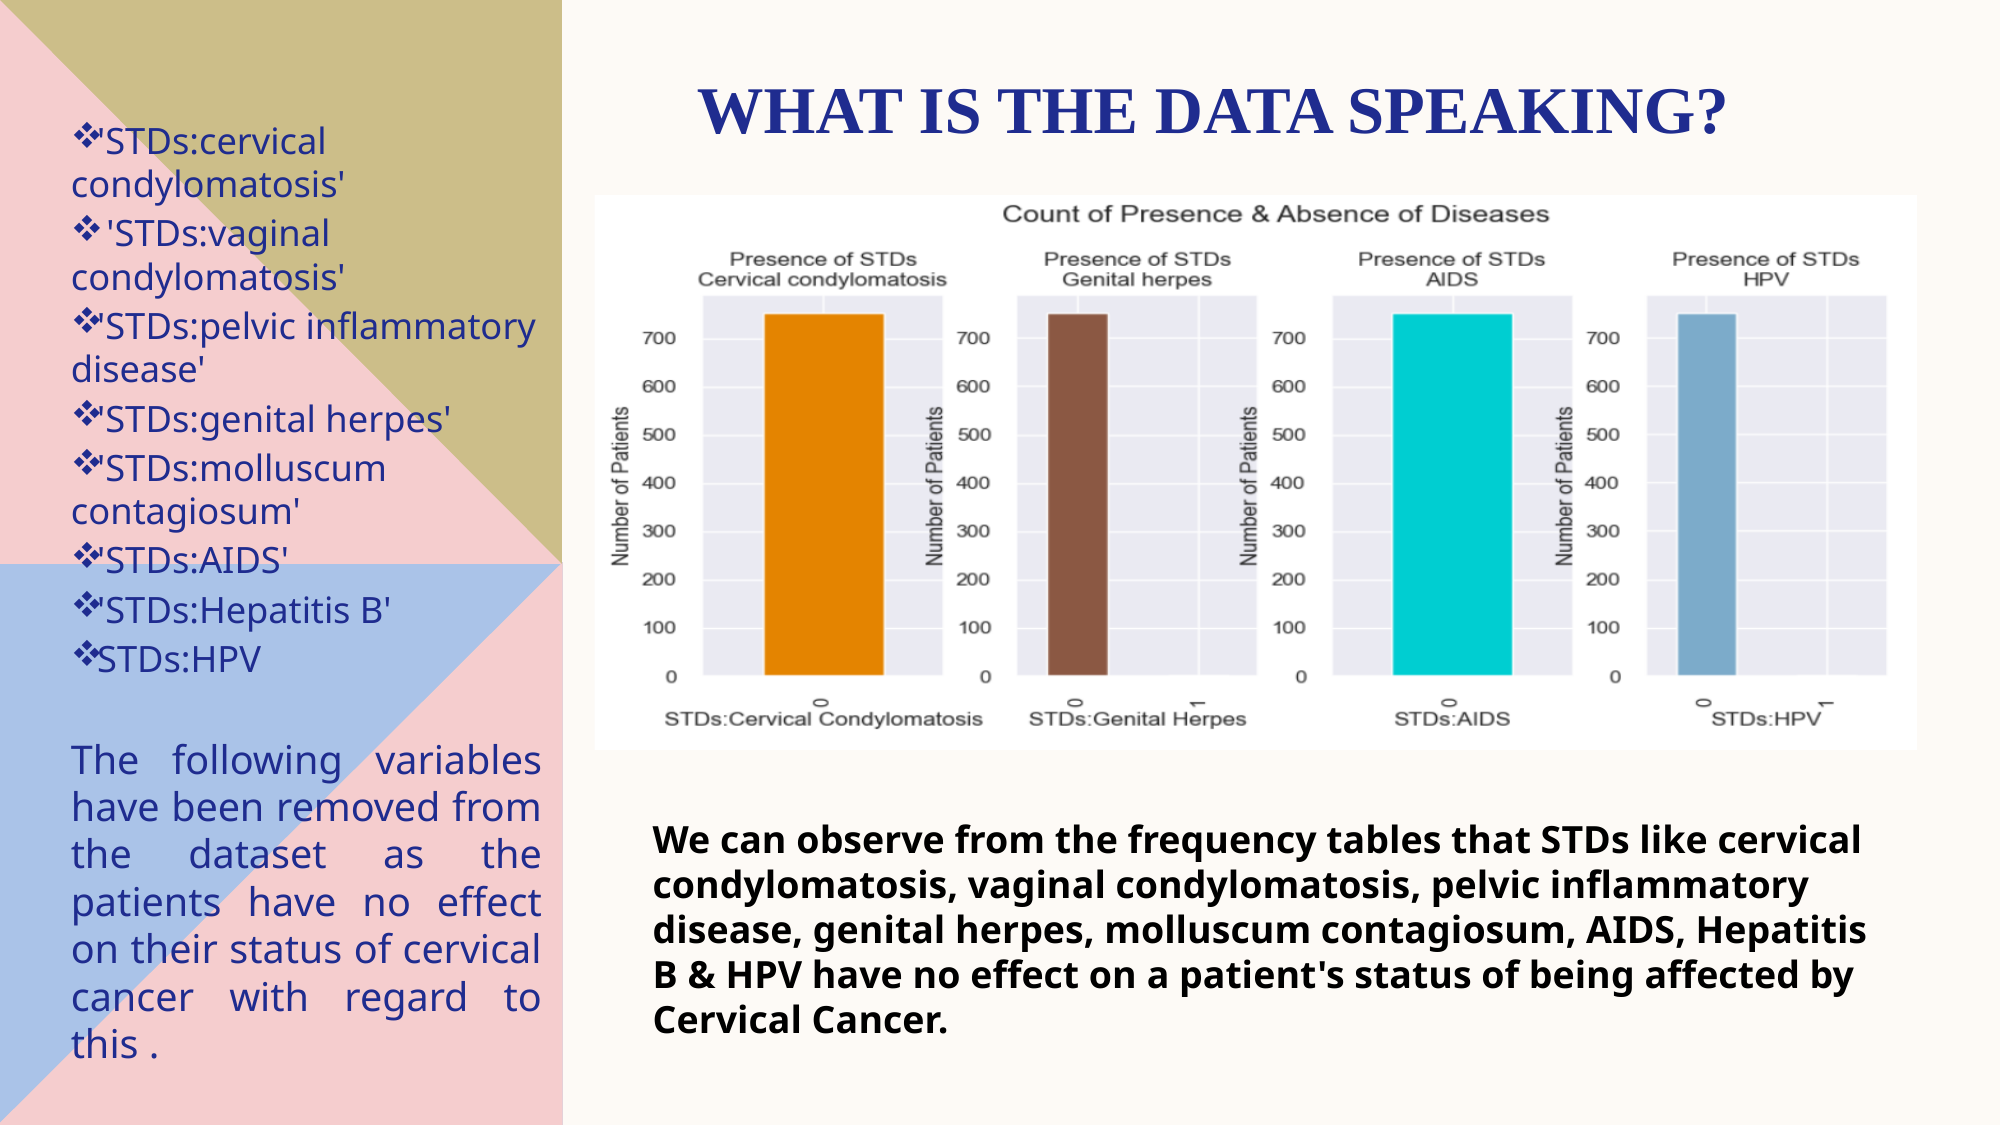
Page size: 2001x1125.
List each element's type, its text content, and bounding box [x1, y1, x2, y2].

picture [594, 195, 1917, 750]
list 'STDs:cervical condylomatosis' 'STDs:vaginal condylomatosis' 'STDs:pelvic inflammatory disease' 'STDs:genital herpes' 'STDs:molluscum contagiosum' 'STDs:AIDS' 'STDs:Hepatitis B' STDs:HPV The following variables have been removed from the dataset as the patients have no effect on their status of cervical cancer with regard to this . [55, 110, 558, 1075]
title What is the Data speaking? [442, 59, 1851, 298]
text_box We can observe from the frequency tables that STDs like cervical condylomatosis, vaginal condylomatosis, pelvic inflammatory disease, genital herpes, molluscum contagiosum, AIDS, Hepatitis B & HPV have no effect on a patient's status of being affected by Cervical Cancer. [637, 808, 1890, 1049]
